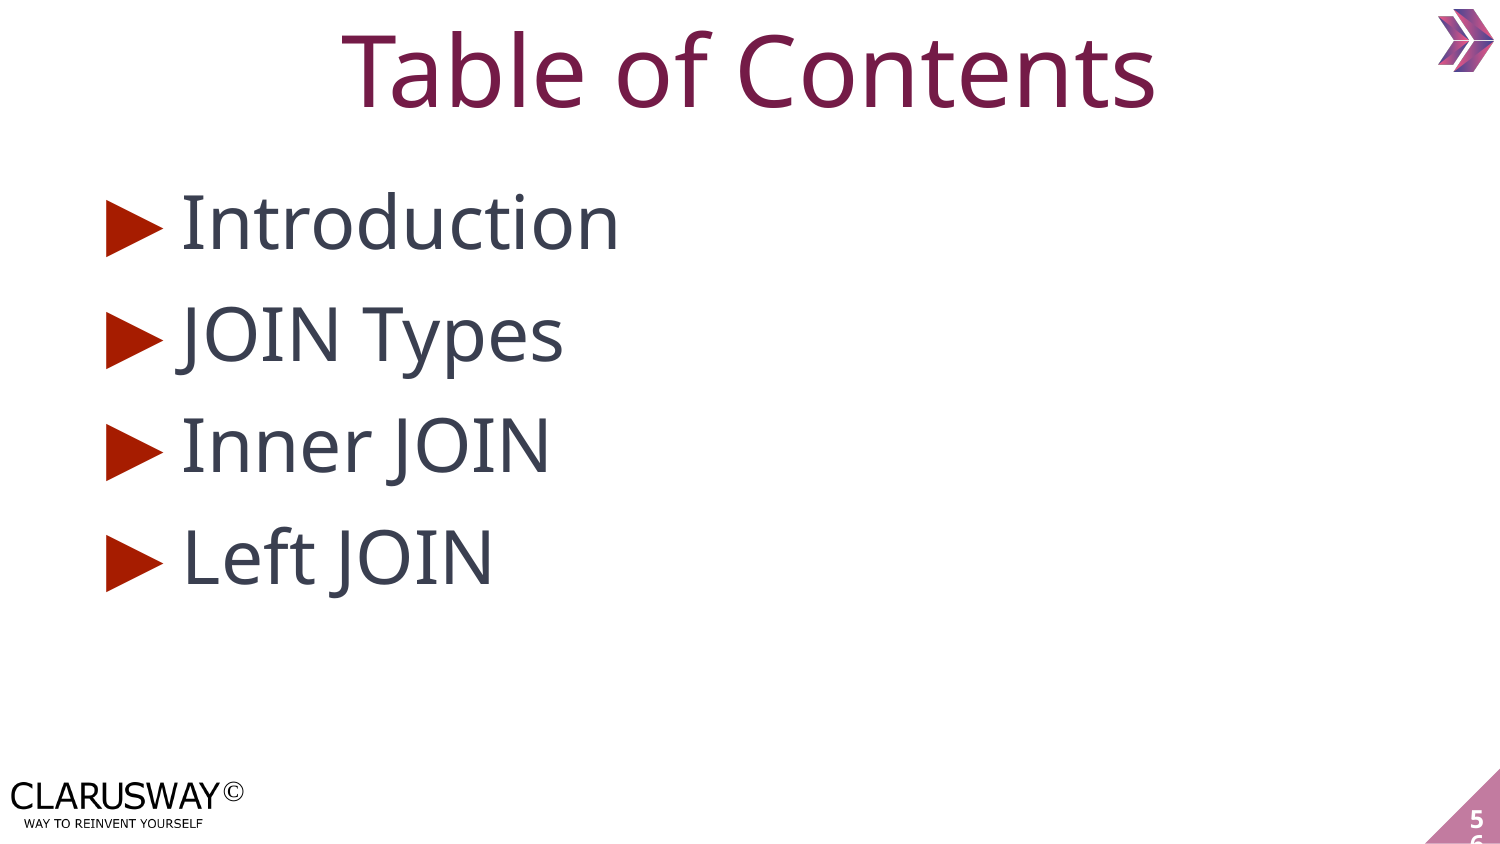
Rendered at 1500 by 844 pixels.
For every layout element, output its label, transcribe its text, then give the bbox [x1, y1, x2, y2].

subtitle Introduction JOIN Types Inner JOIN Left JOIN [106, 165, 1394, 585]
title Table of Contents [201, 19, 1299, 127]
picture [11, 782, 220, 828]
picture [1438, 9, 1494, 72]
slide_number ‹#› [1469, 804, 1494, 838]
